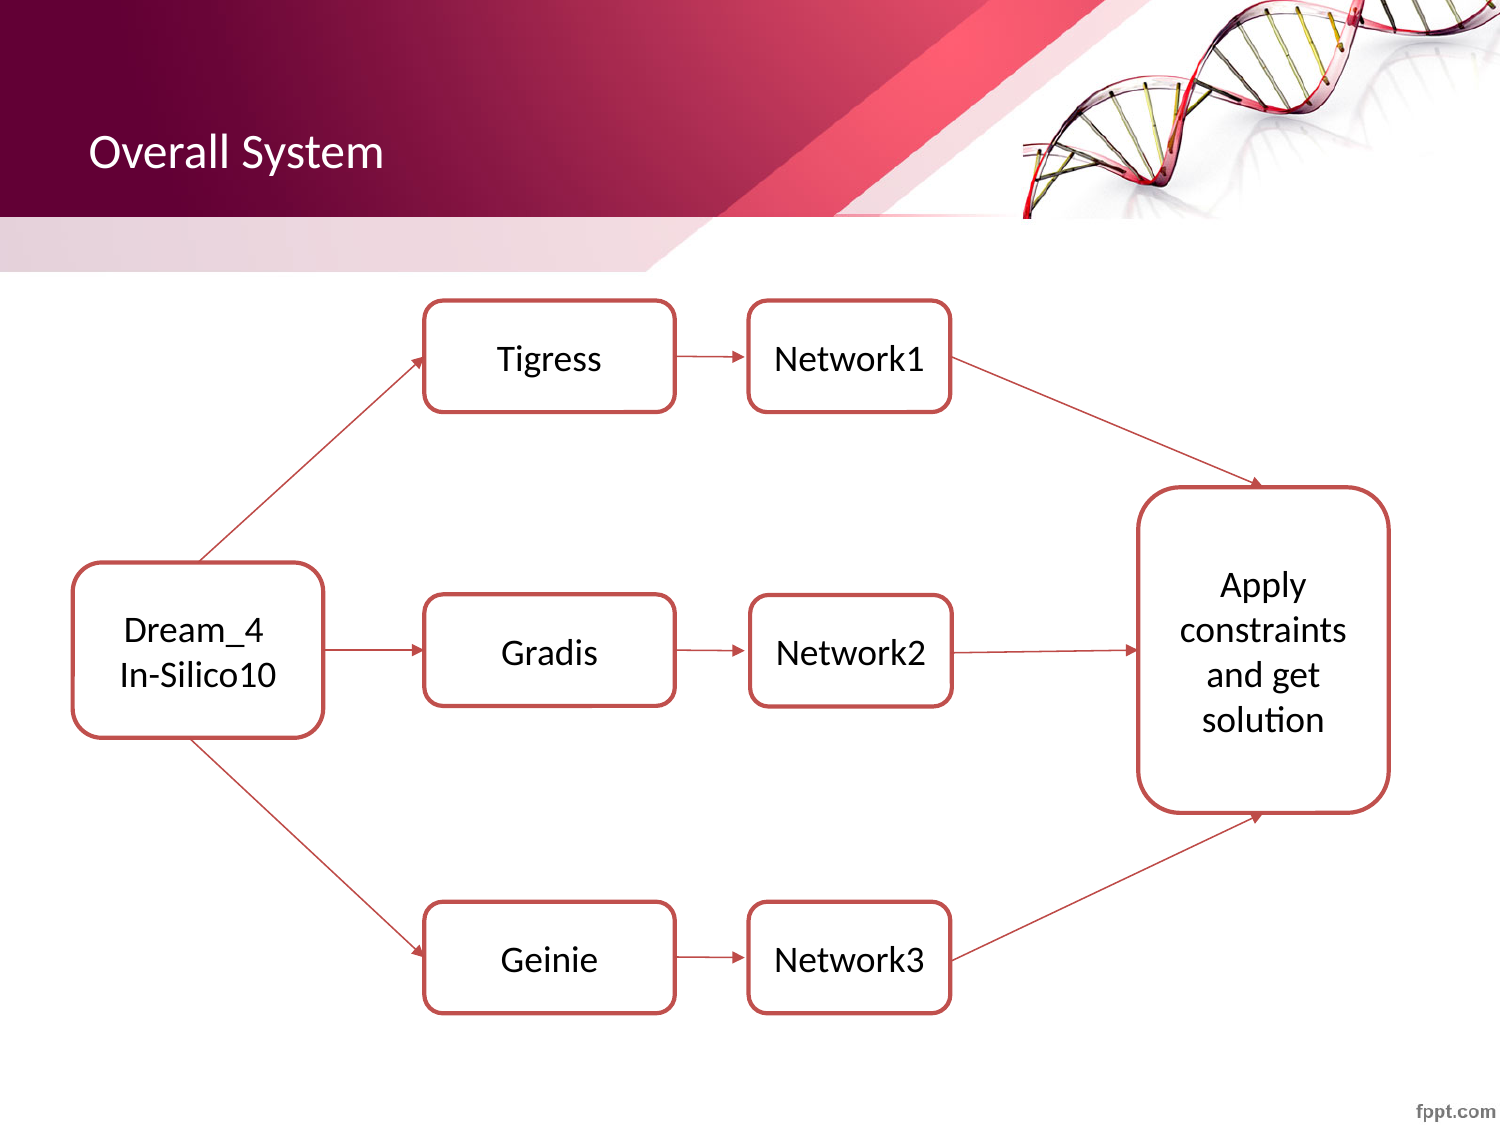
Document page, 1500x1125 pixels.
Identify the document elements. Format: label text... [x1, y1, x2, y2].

text_box Dream_4 In-Silico10 [70, 560, 326, 740]
text_box Apply constraints and get solution [1136, 485, 1391, 815]
text_box Geinie [422, 899, 677, 1016]
text_box Network2 [748, 592, 954, 709]
title Overall System [73, 111, 1424, 187]
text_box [197, 356, 425, 563]
text_box Gradis [422, 592, 677, 709]
text_box Network1 [746, 298, 953, 415]
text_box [951, 812, 1264, 961]
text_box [189, 738, 425, 958]
picture [0, 0, 1500, 1125]
text_box Tigress [422, 298, 677, 415]
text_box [950, 649, 1139, 654]
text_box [950, 356, 1264, 488]
text_box Network3 [746, 899, 953, 1016]
